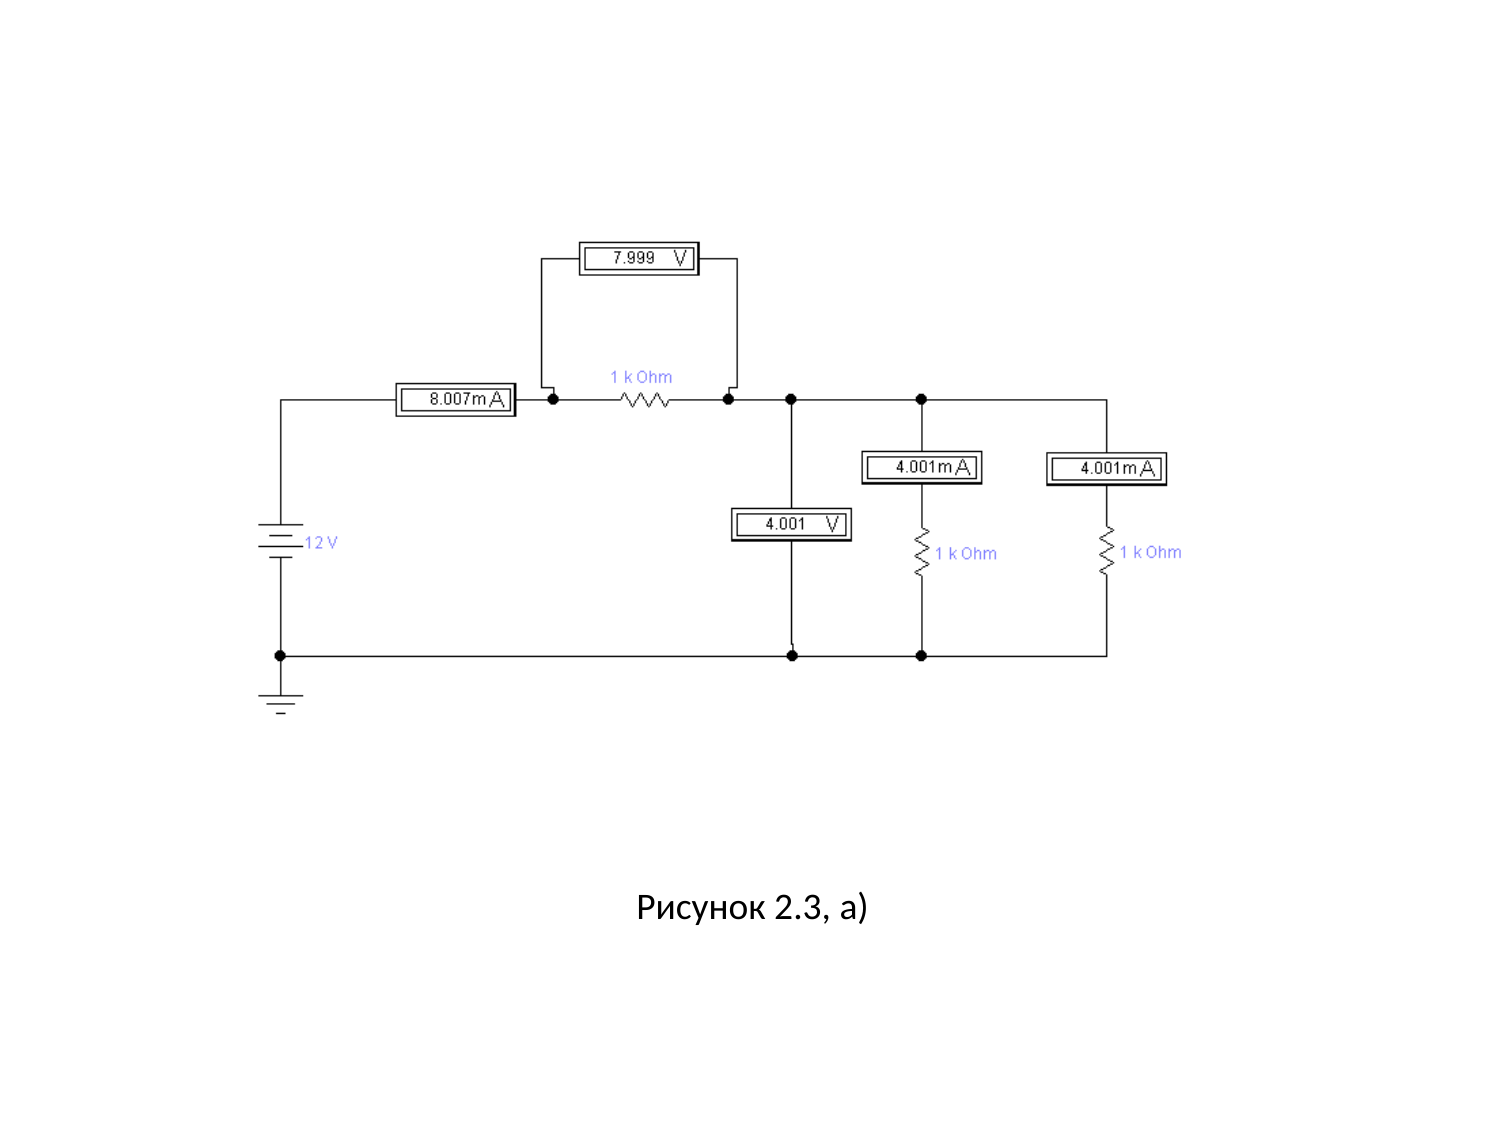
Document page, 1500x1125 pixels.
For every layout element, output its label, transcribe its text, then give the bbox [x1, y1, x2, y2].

text_box Рисунок 2.3, а) [621, 874, 884, 935]
picture [229, 207, 1204, 774]
